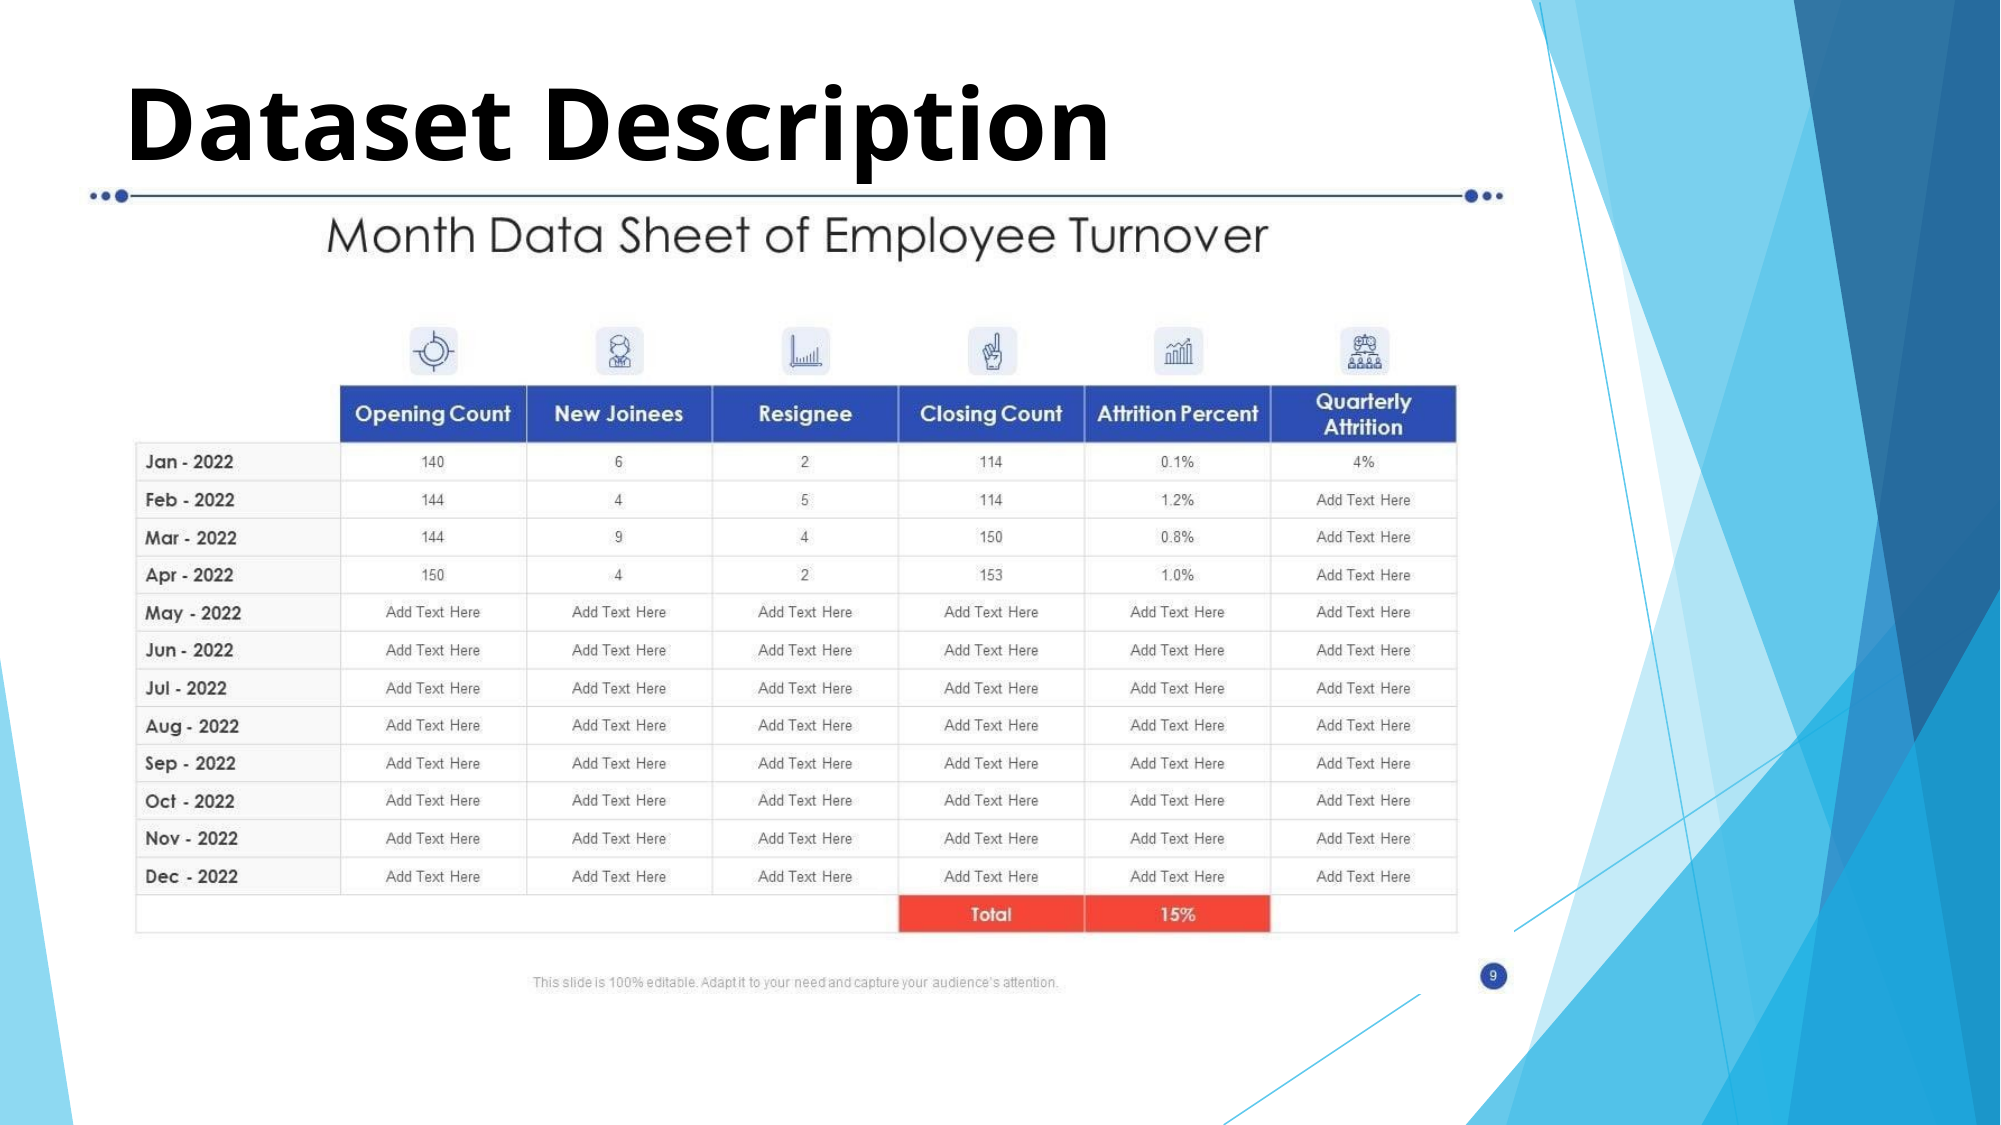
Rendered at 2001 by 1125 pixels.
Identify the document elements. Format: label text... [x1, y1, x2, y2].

title Dataset Description [88, 44, 1646, 249]
picture [79, 187, 1514, 994]
